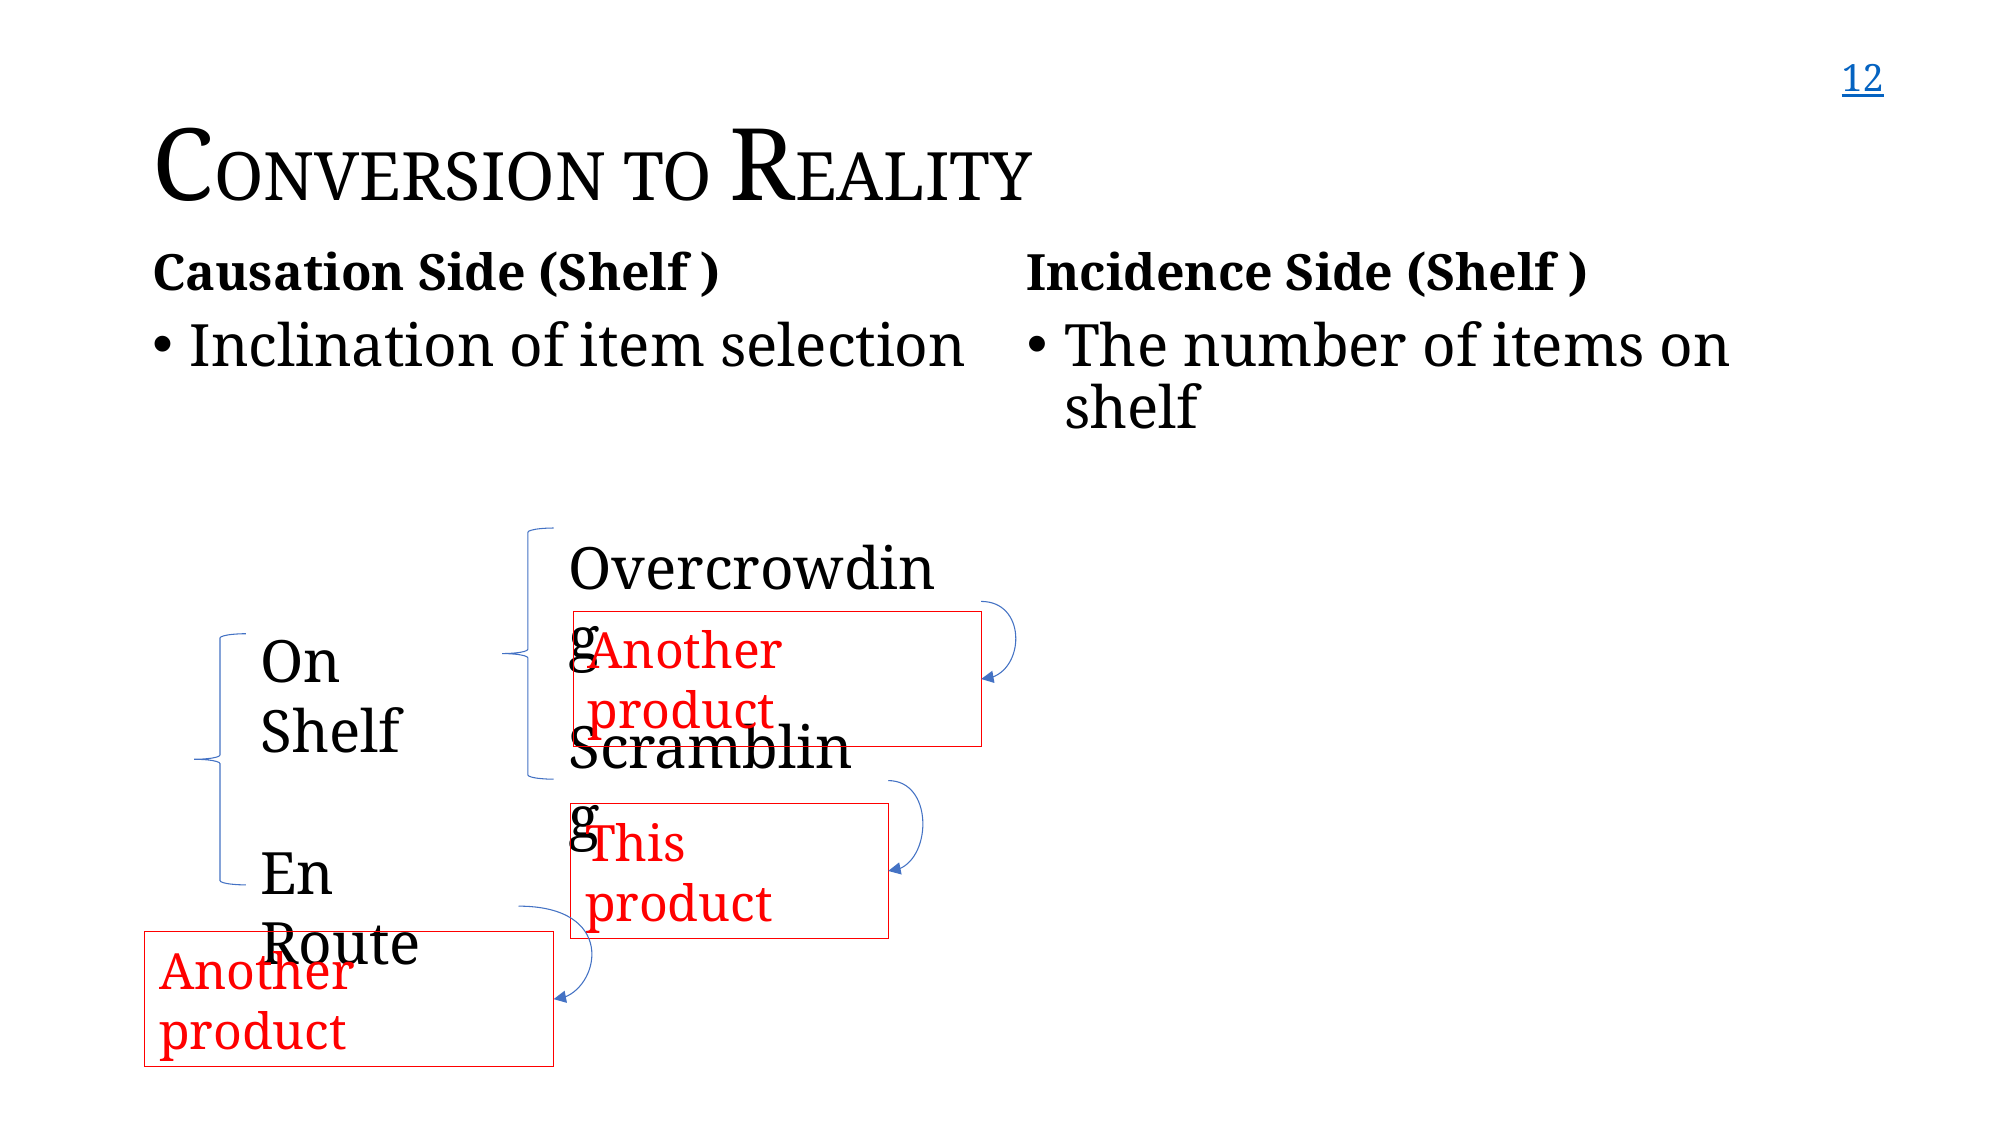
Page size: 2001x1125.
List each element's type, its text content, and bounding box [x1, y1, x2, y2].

text_box This product [570, 803, 889, 939]
text_box Another product [573, 611, 982, 747]
text_box Overcrowding [553, 524, 982, 679]
text_box En Route [245, 828, 519, 931]
text_box 12 [1826, 46, 1911, 113]
text_box On Shelf [245, 616, 504, 772]
text_box Scrambling [553, 703, 888, 858]
title CONVERSION TO REALITY [137, 59, 1863, 278]
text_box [518, 871, 554, 970]
text_box [194, 633, 246, 886]
text_box [502, 527, 554, 780]
text_box Another product [144, 931, 554, 1067]
